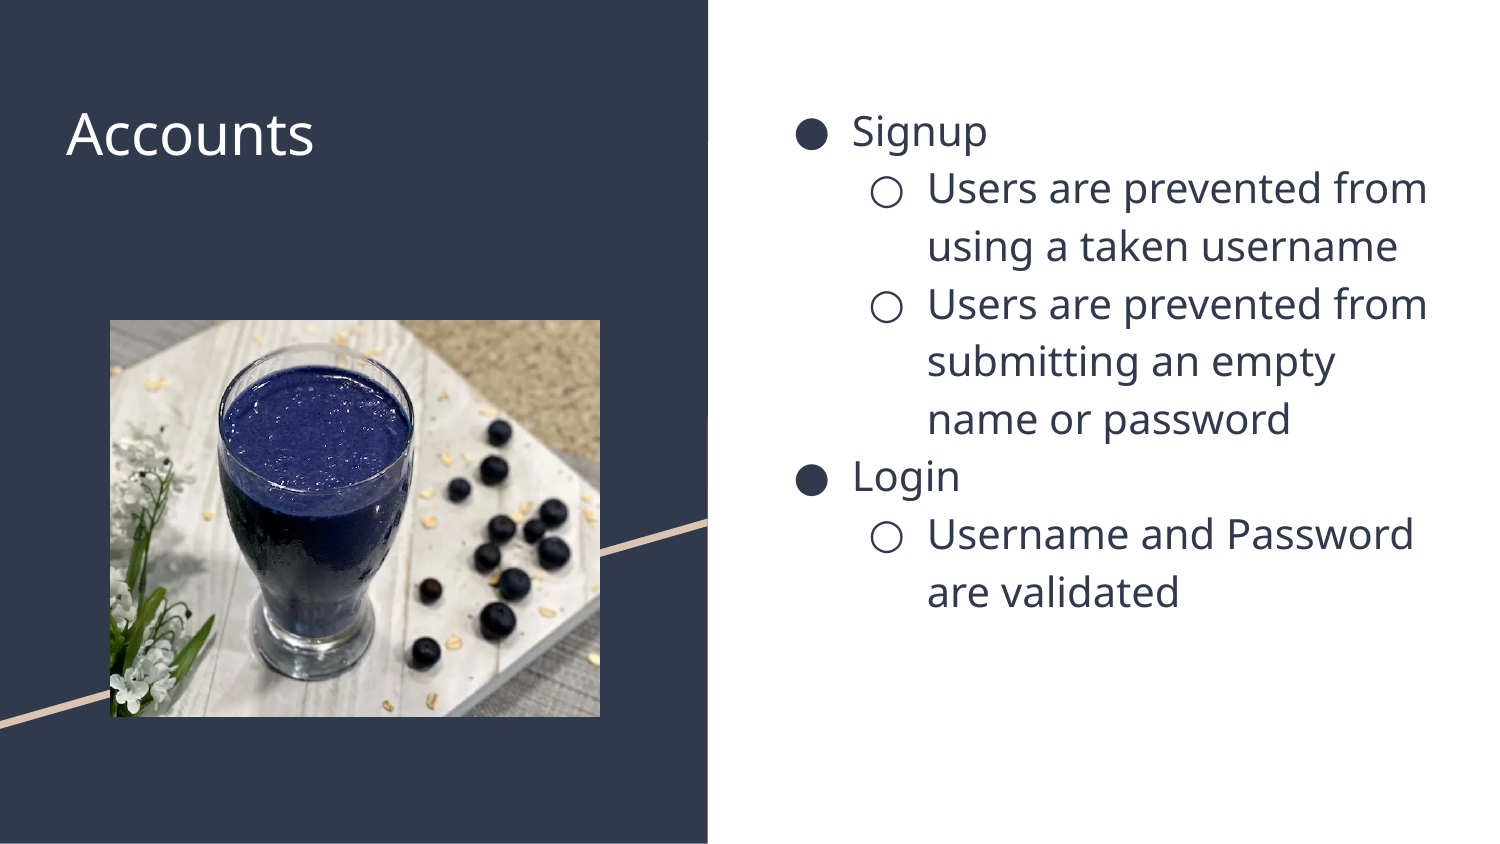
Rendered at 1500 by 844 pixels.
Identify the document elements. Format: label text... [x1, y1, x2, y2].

list Signup Users are prevented from using a taken username Users are prevented from submitting an empty name or password Login Username and Password are validated [761, 82, 1446, 755]
title Accounts [51, 82, 660, 494]
picture [110, 320, 600, 718]
